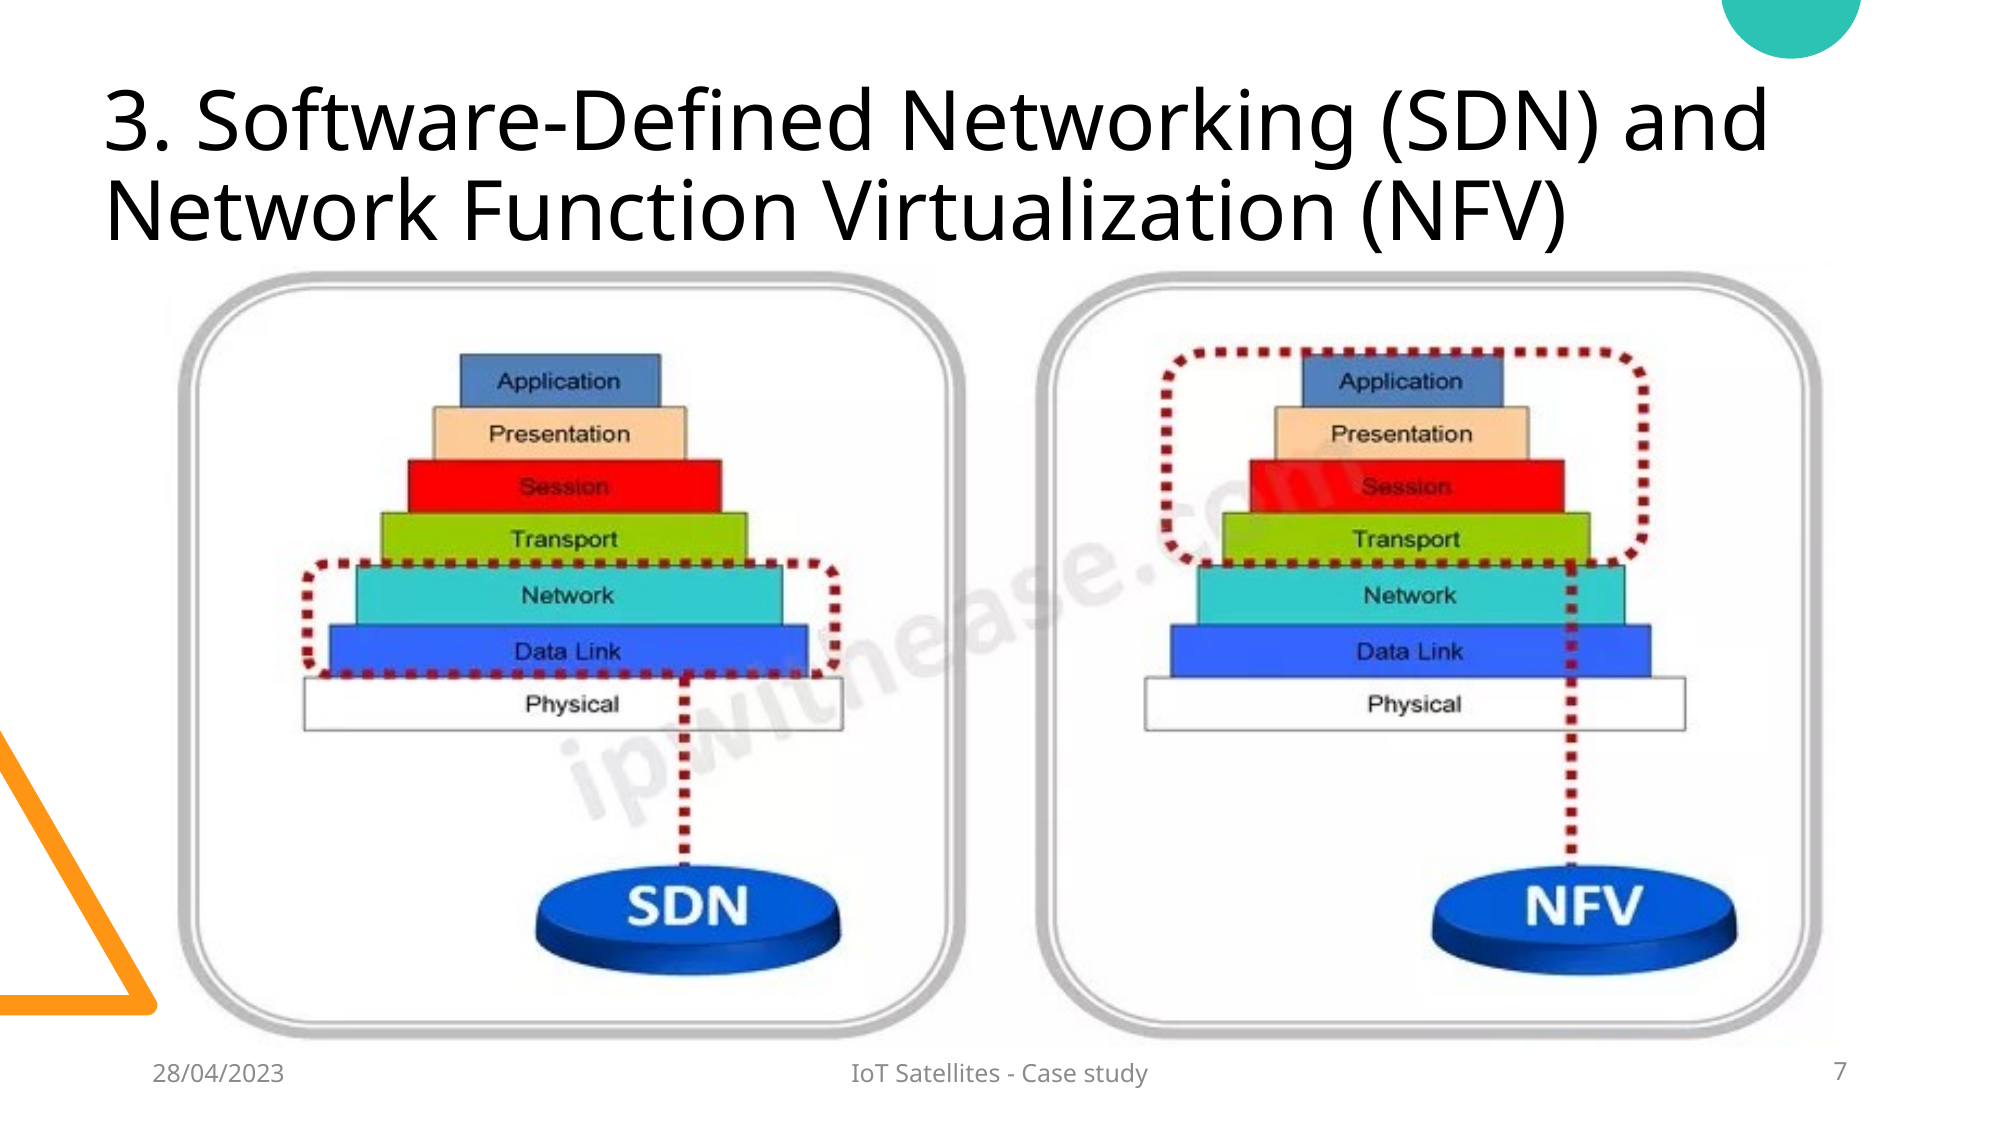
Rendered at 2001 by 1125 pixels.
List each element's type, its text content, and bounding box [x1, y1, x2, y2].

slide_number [137, 1042, 588, 1103]
picture [161, 263, 1839, 1056]
slide_number 7 [1412, 1042, 1863, 1103]
footer IoT Satellites - Case study [662, 1056, 1338, 1103]
title 3. Software-Defined Networking (SDN) and Network Function Virtualization (NFV) [88, 59, 1814, 278]
